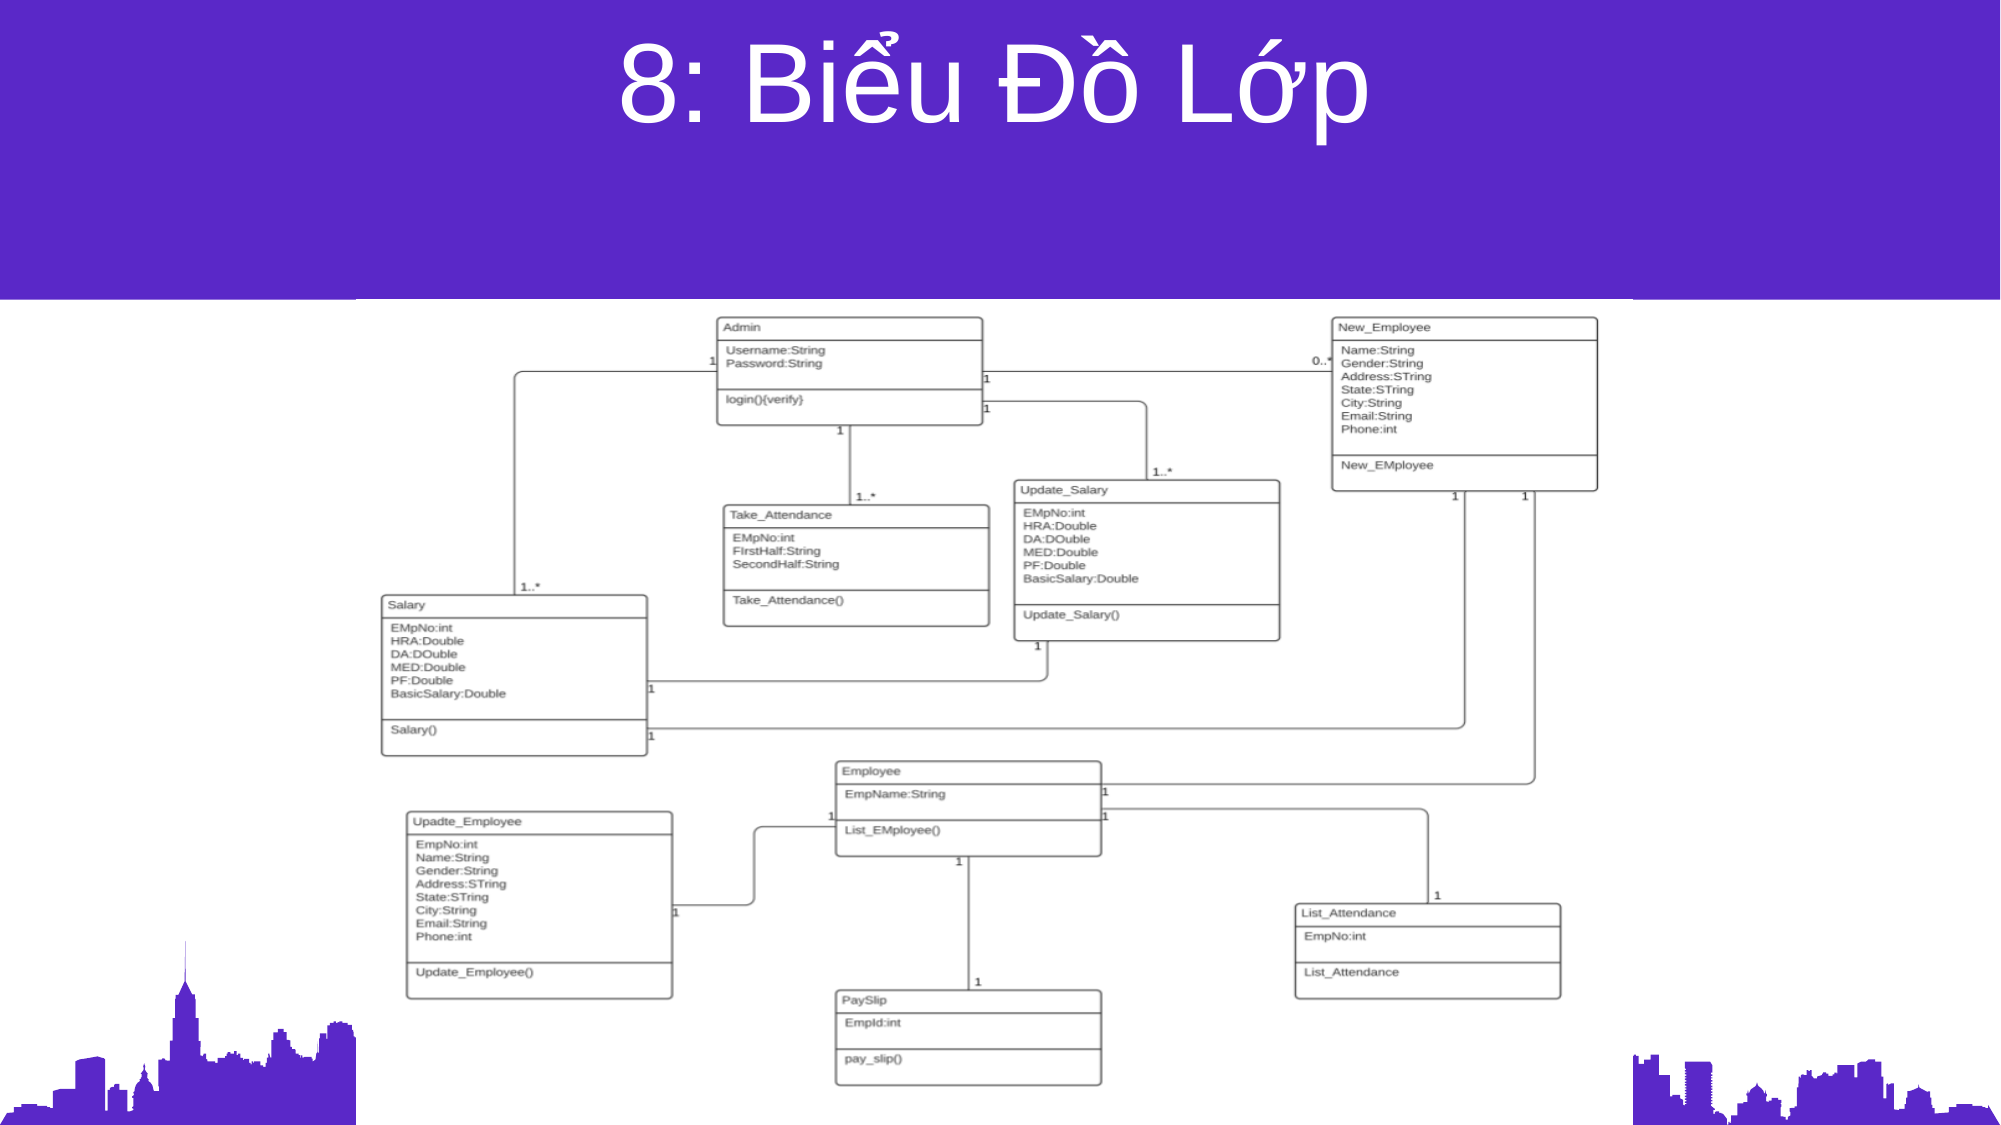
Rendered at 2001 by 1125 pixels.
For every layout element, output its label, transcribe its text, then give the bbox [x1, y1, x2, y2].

picture [356, 299, 1633, 1125]
list 8: Biểu Đồ Lớp [45, 26, 1944, 146]
